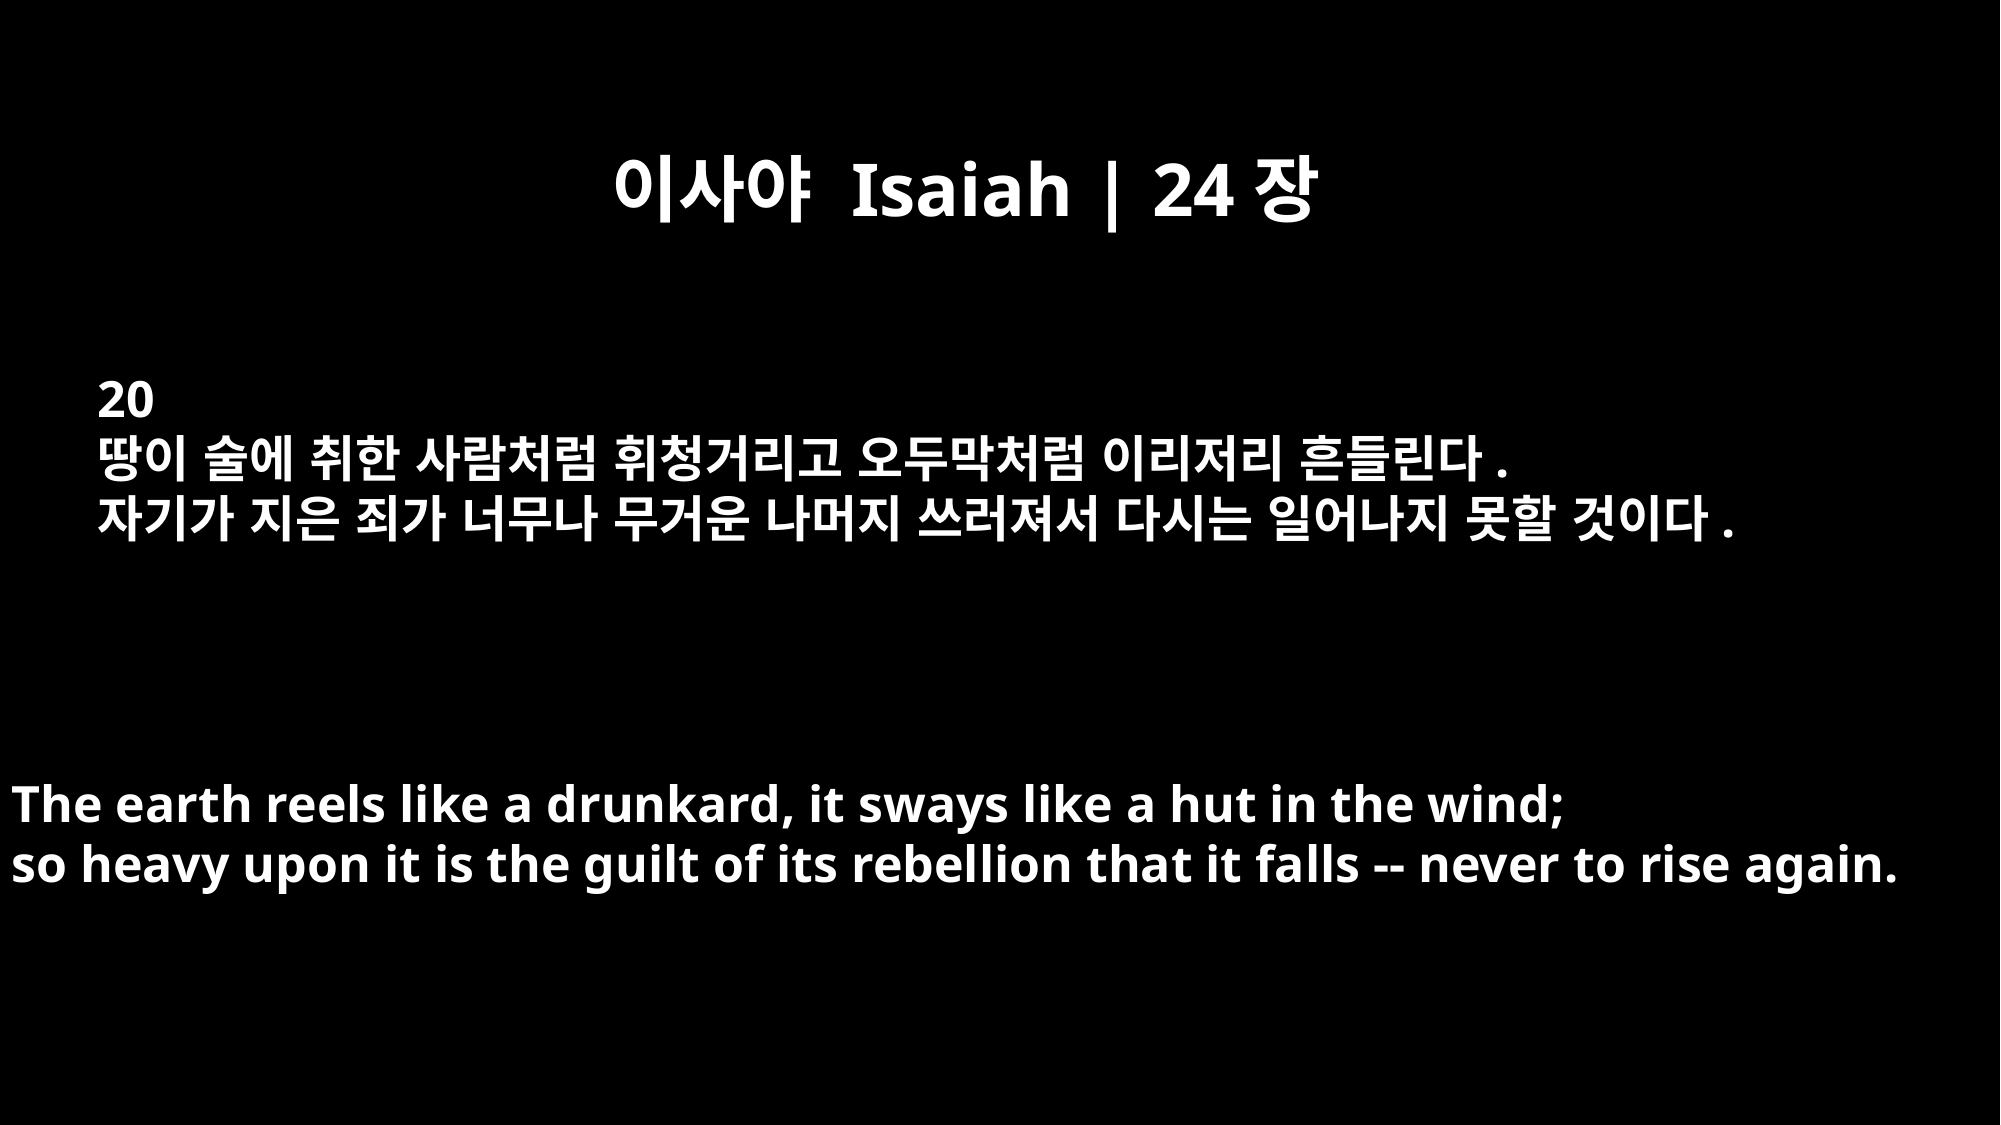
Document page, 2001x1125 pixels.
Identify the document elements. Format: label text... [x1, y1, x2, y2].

text_box 이사야 Isaiah | 24장 [596, 136, 1336, 239]
text_box 20 땅이 술에 취한 사람처럼 휘청거리고 오두막처럼 이리저리 흔들린다. 자기가 지은 죄가 너무나 무거운 나머지 쓰러져서 다시는 일어나지 못할 것이다. [83, 359, 1752, 555]
text_box The earth reels like a drunkard, it sways like a hut in the wind; so heavy upon it is the guilt of its rebellion that it falls -- never to rise again. [0, 764, 1915, 900]
